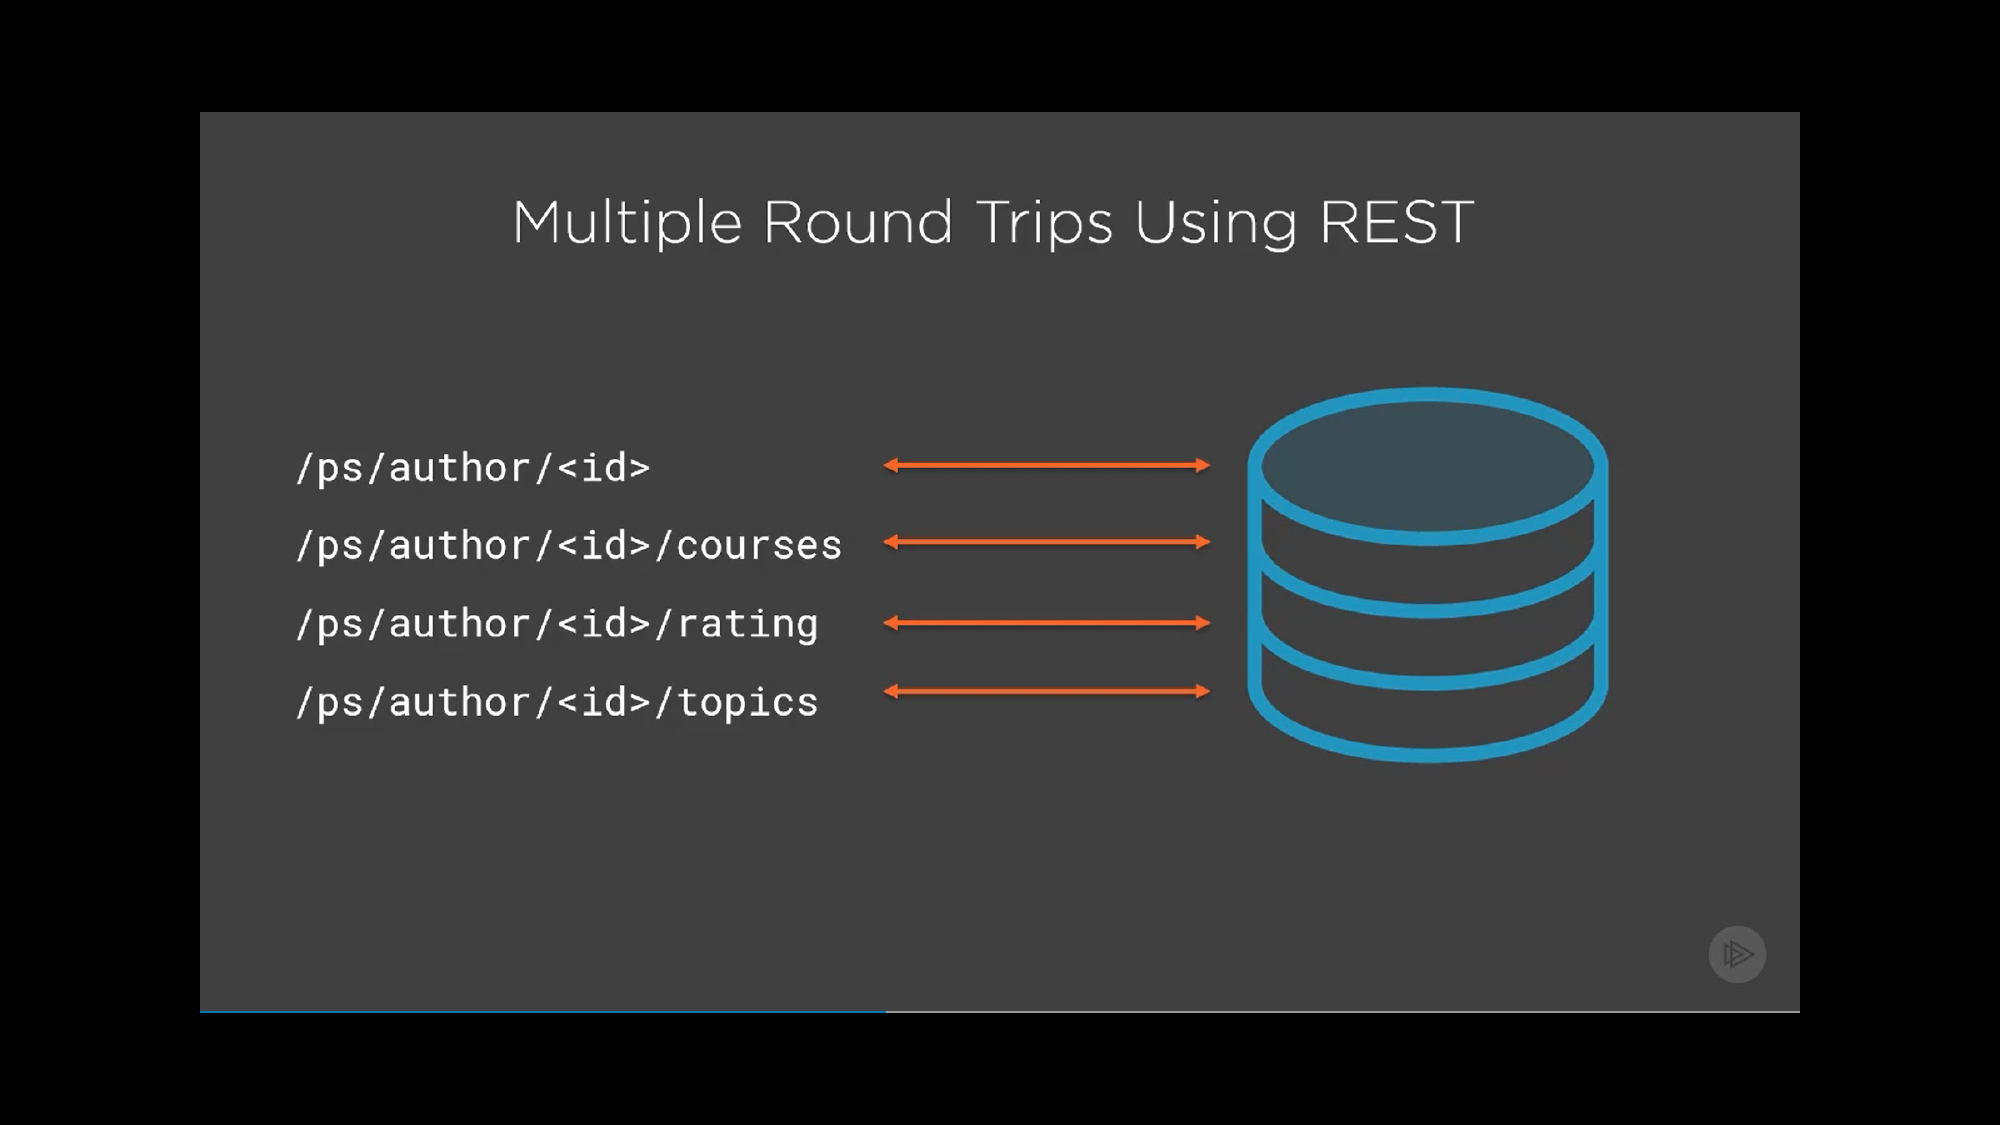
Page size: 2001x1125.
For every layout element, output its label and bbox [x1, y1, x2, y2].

picture [199, 112, 1800, 1013]
